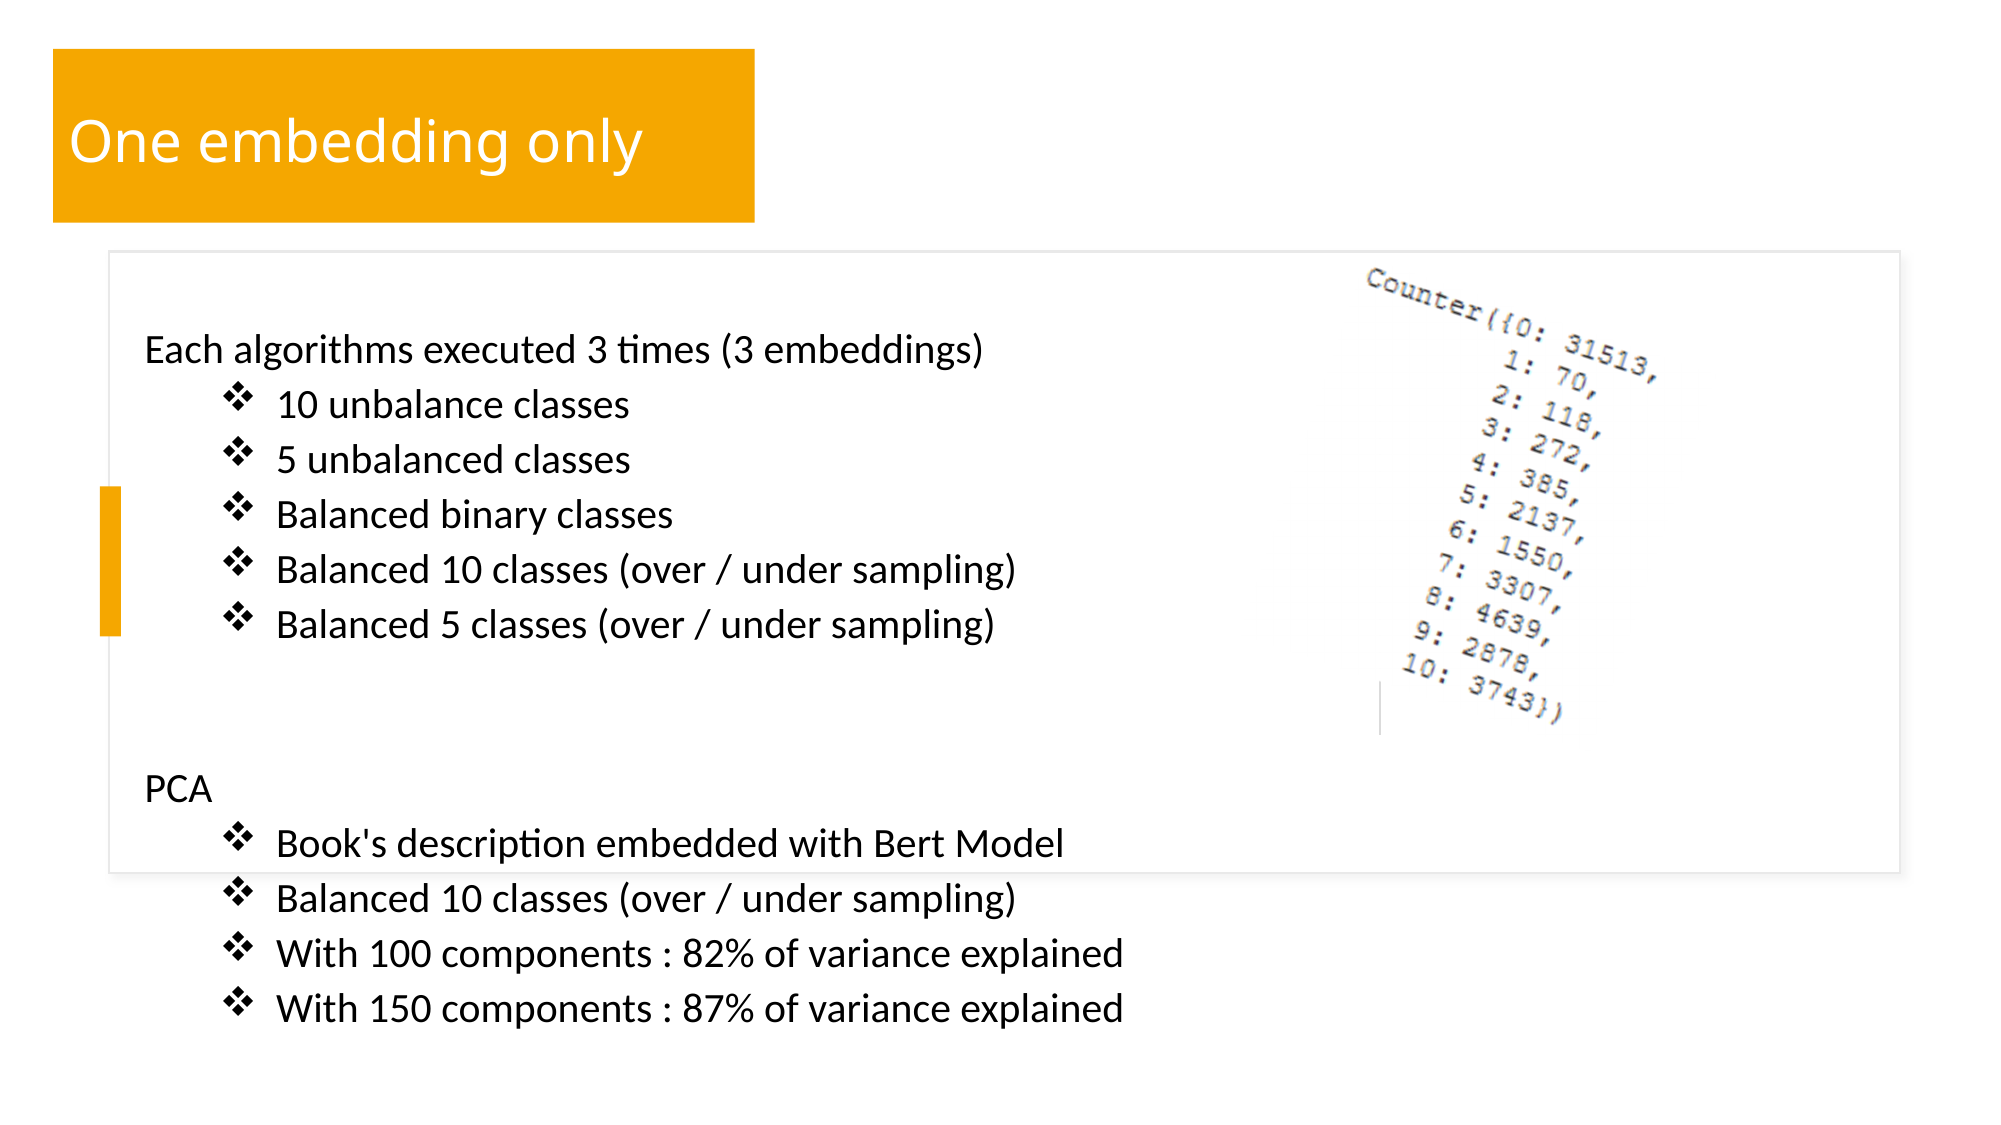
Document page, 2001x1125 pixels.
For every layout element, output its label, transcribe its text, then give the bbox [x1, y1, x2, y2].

picture [1241, 259, 1715, 750]
text_box Each algorithms executed 3 times (3 embeddings) 10 unbalance classes 5 unbalanced classes Balanced binary classes Balanced 10 classes (over / under sampling) Balanced 5 classes (over / under sampling) PCA Book's description embedded with Bert Model Balanced 10 classes (over / under sampling) With 100 components : 82% of variance explained With 150 components : 87% of variance explained [0, 222, 1203, 1125]
list One embedding only [53, 48, 755, 223]
